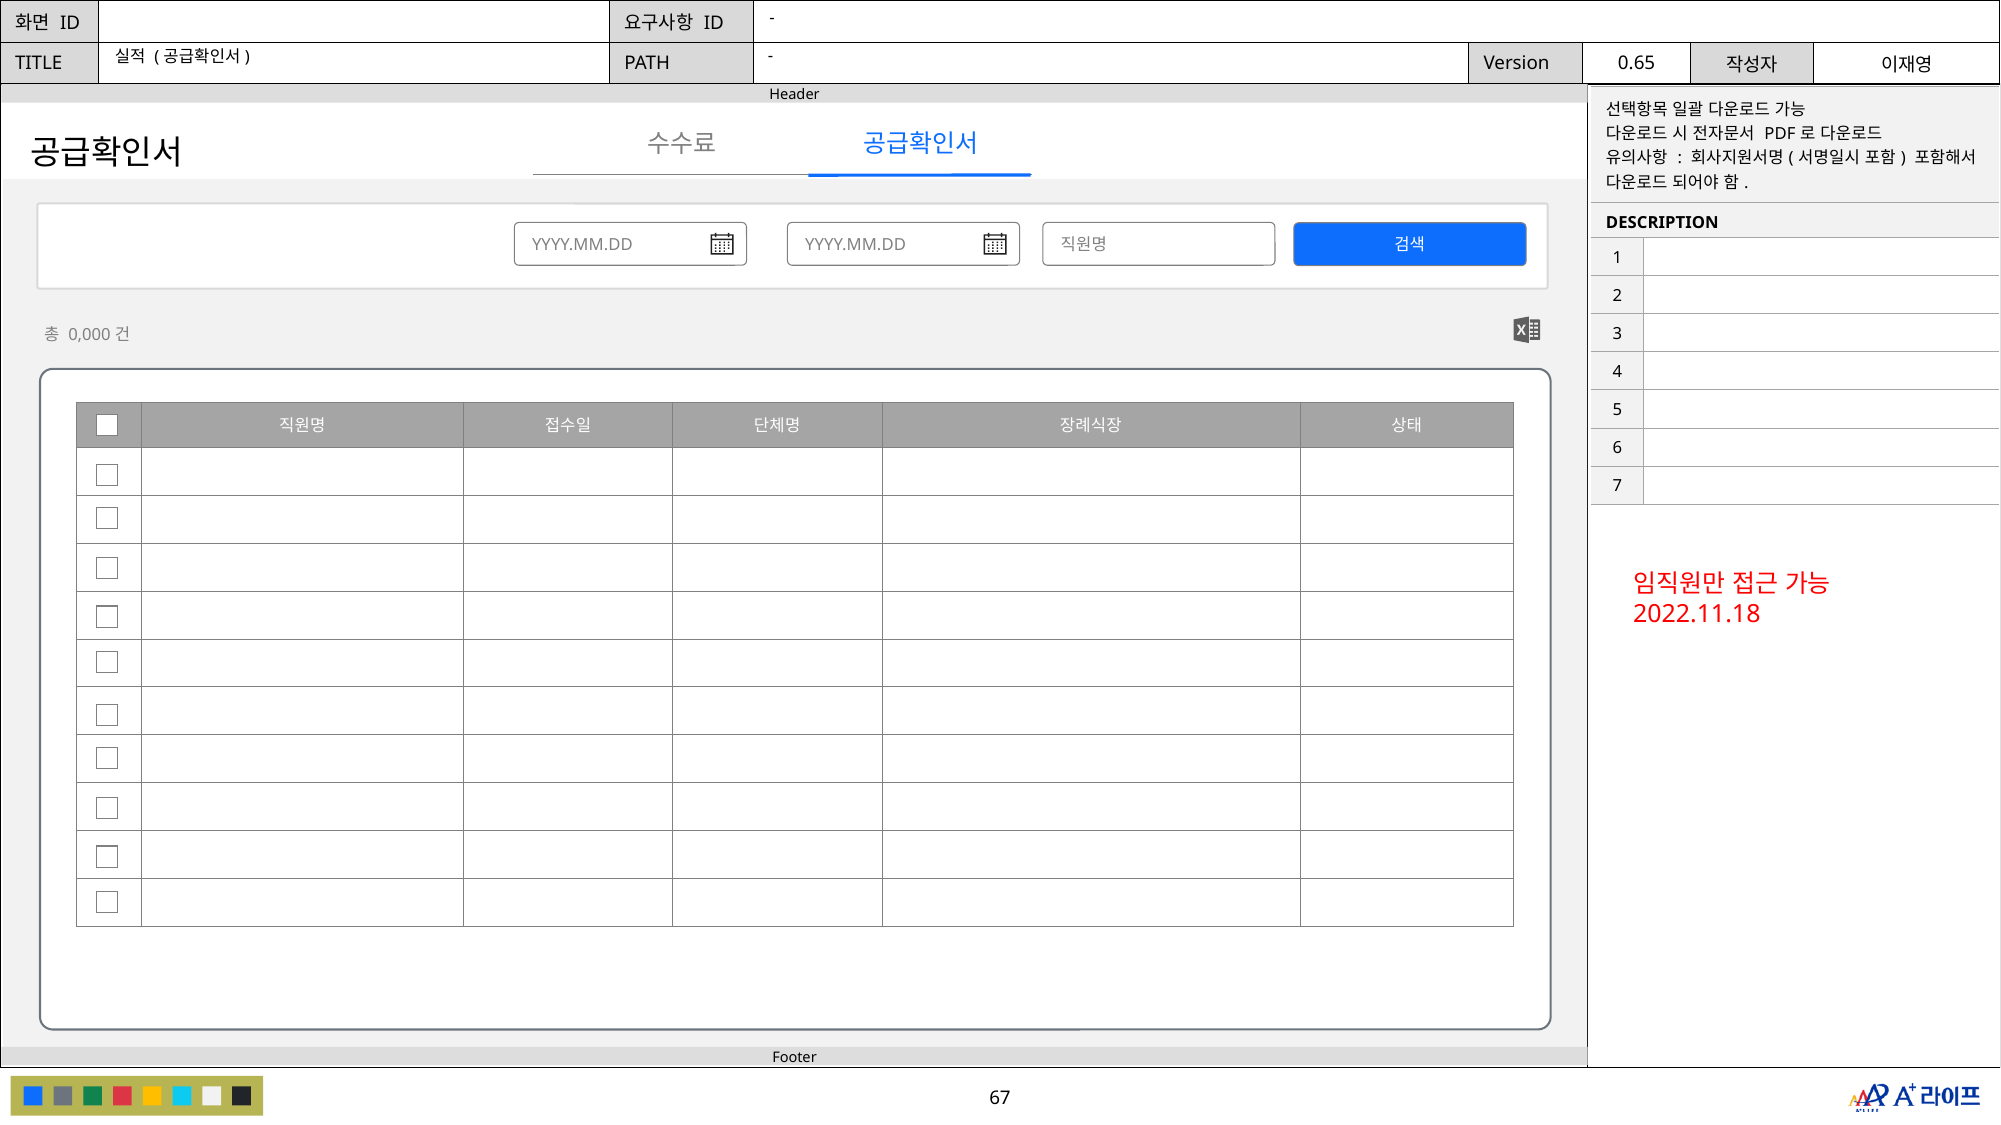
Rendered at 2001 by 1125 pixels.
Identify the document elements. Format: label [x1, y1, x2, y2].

table_cell [1644, 276, 1999, 313]
table_cell [883, 735, 1300, 782]
table_cell [464, 448, 672, 495]
table_cell [77, 783, 96, 830]
table_cell [1301, 831, 1513, 878]
table_cell [77, 879, 141, 926]
table_cell [142, 831, 463, 878]
table_cell [1301, 496, 1513, 543]
table_cell [1301, 879, 1513, 926]
table_cell [464, 496, 672, 543]
table_cell [1591, 276, 1643, 313]
table_cell [1301, 592, 1513, 639]
table_cell [464, 592, 672, 639]
table_cell [883, 831, 1300, 878]
table_cell [1591, 314, 1643, 351]
table_cell [1301, 735, 1513, 782]
text_box [15, 124, 198, 179]
table_cell [1644, 352, 1999, 389]
table_cell [118, 735, 141, 782]
table_cell [77, 592, 96, 639]
text_box [1618, 559, 1846, 635]
list [753, 39, 1465, 75]
table_cell [883, 592, 1300, 639]
table_cell [142, 448, 463, 495]
table_cell [142, 687, 463, 734]
table_cell [883, 544, 1300, 591]
table_header [142, 403, 463, 447]
picture [1848, 1083, 1980, 1112]
table_cell [464, 687, 672, 734]
table_cell [1591, 203, 1999, 237]
table_header [464, 403, 672, 447]
table_cell [883, 687, 1300, 734]
table_cell [673, 496, 882, 543]
table_header [1591, 87, 1999, 202]
table_cell [142, 496, 463, 543]
table_cell [464, 783, 672, 830]
table_header [1301, 403, 1513, 447]
table_cell [142, 735, 463, 782]
table_cell [1591, 238, 1643, 275]
table_cell [118, 592, 141, 639]
table_cell [464, 831, 672, 878]
table_cell [118, 544, 141, 591]
table_cell [673, 831, 882, 878]
text_box [38, 367, 1552, 1031]
table_cell [673, 448, 882, 495]
table_cell [77, 448, 141, 495]
table_cell [1644, 390, 1999, 428]
table_cell [883, 783, 1300, 830]
list [99, 41, 607, 72]
table_cell [1591, 467, 1643, 504]
table_cell [1301, 640, 1513, 686]
table_cell [118, 831, 141, 878]
table_cell [883, 448, 1300, 495]
table_cell [673, 592, 882, 639]
table_cell [673, 544, 882, 591]
table_cell [1591, 352, 1643, 389]
table_header [673, 403, 882, 447]
table_cell [1301, 783, 1513, 830]
table_cell [142, 879, 463, 926]
table_cell [673, 640, 882, 686]
table_cell [464, 735, 672, 782]
text_box [36, 202, 1549, 290]
text_box [29, 316, 146, 352]
table_cell [883, 640, 1300, 686]
table_cell [464, 640, 672, 686]
table_cell [1301, 544, 1513, 591]
table_cell [883, 496, 1300, 543]
table_cell [77, 544, 96, 591]
table_cell [673, 879, 882, 926]
table_cell [1591, 390, 1643, 428]
table_cell [142, 592, 463, 639]
table_cell [673, 783, 882, 830]
table_cell [77, 687, 141, 734]
text_box [1513, 316, 1541, 344]
table_cell [77, 496, 96, 543]
table_header [883, 403, 1300, 447]
table_cell [77, 640, 141, 686]
table_cell [77, 831, 96, 878]
table_cell [142, 544, 463, 591]
table_cell [118, 496, 141, 543]
table_cell [1591, 429, 1643, 466]
list [754, 1, 1999, 37]
text_box [808, 119, 1035, 165]
table_cell [1301, 448, 1513, 495]
table_cell [77, 735, 96, 782]
table_cell [1644, 467, 1999, 504]
table_cell [464, 879, 672, 926]
table_cell [464, 544, 672, 591]
table_cell [673, 735, 882, 782]
table_cell [118, 783, 141, 830]
table_cell [1644, 429, 1999, 466]
table_cell [142, 783, 463, 830]
table_cell [883, 879, 1300, 926]
table_cell [673, 687, 882, 734]
table_header [77, 403, 141, 447]
table_cell [1301, 687, 1513, 734]
table_cell [1644, 314, 1999, 351]
table_cell [142, 640, 463, 686]
text_box [623, 119, 741, 165]
table_cell [1644, 238, 1999, 275]
